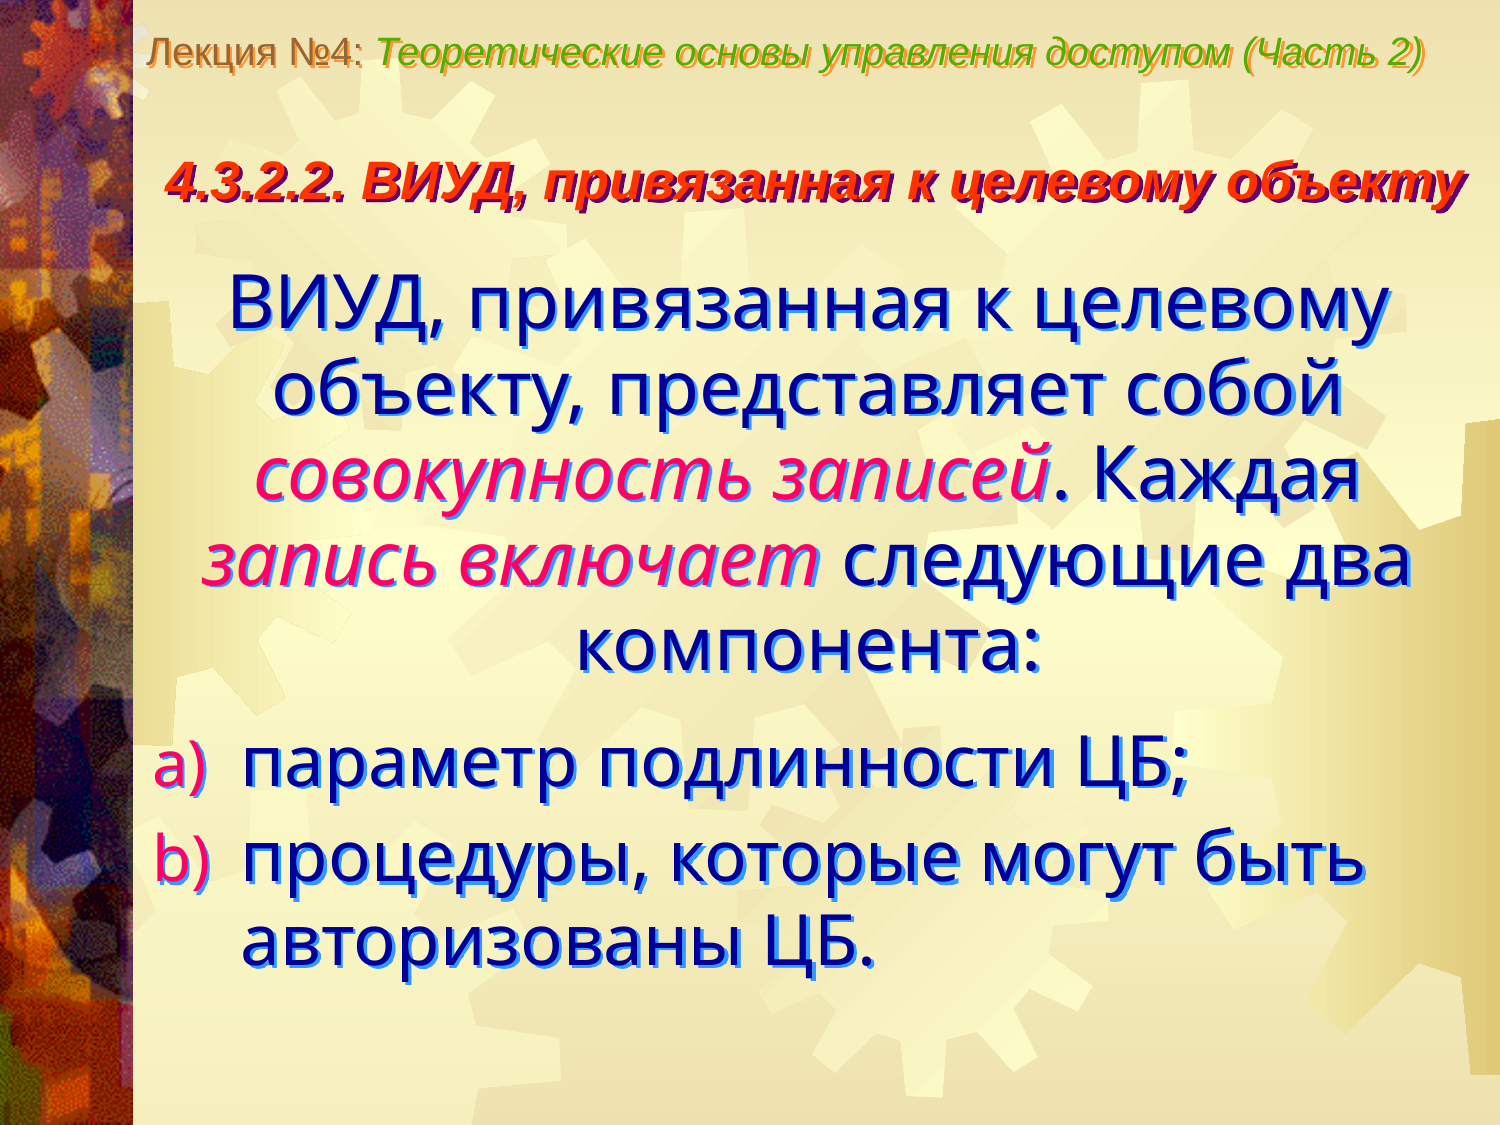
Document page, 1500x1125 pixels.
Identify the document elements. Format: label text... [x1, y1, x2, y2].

picture [0, 0, 133, 1125]
text_box параметр подлинности ЦБ; процедуры, которые могут быть авторизованы ЦБ. [152, 716, 1465, 980]
text_box Лекция №4: Теоретические основы управления доступом (Часть 2) [123, 31, 1500, 75]
text_box 4.3.2.2. ВИУД, привязанная к целевому объекту [130, 147, 1500, 210]
text_box ВИУД, привязанная к целевому объекту, представляет собой совокупность записей. Каждая запись включает следующие два компонента: [152, 258, 1465, 686]
